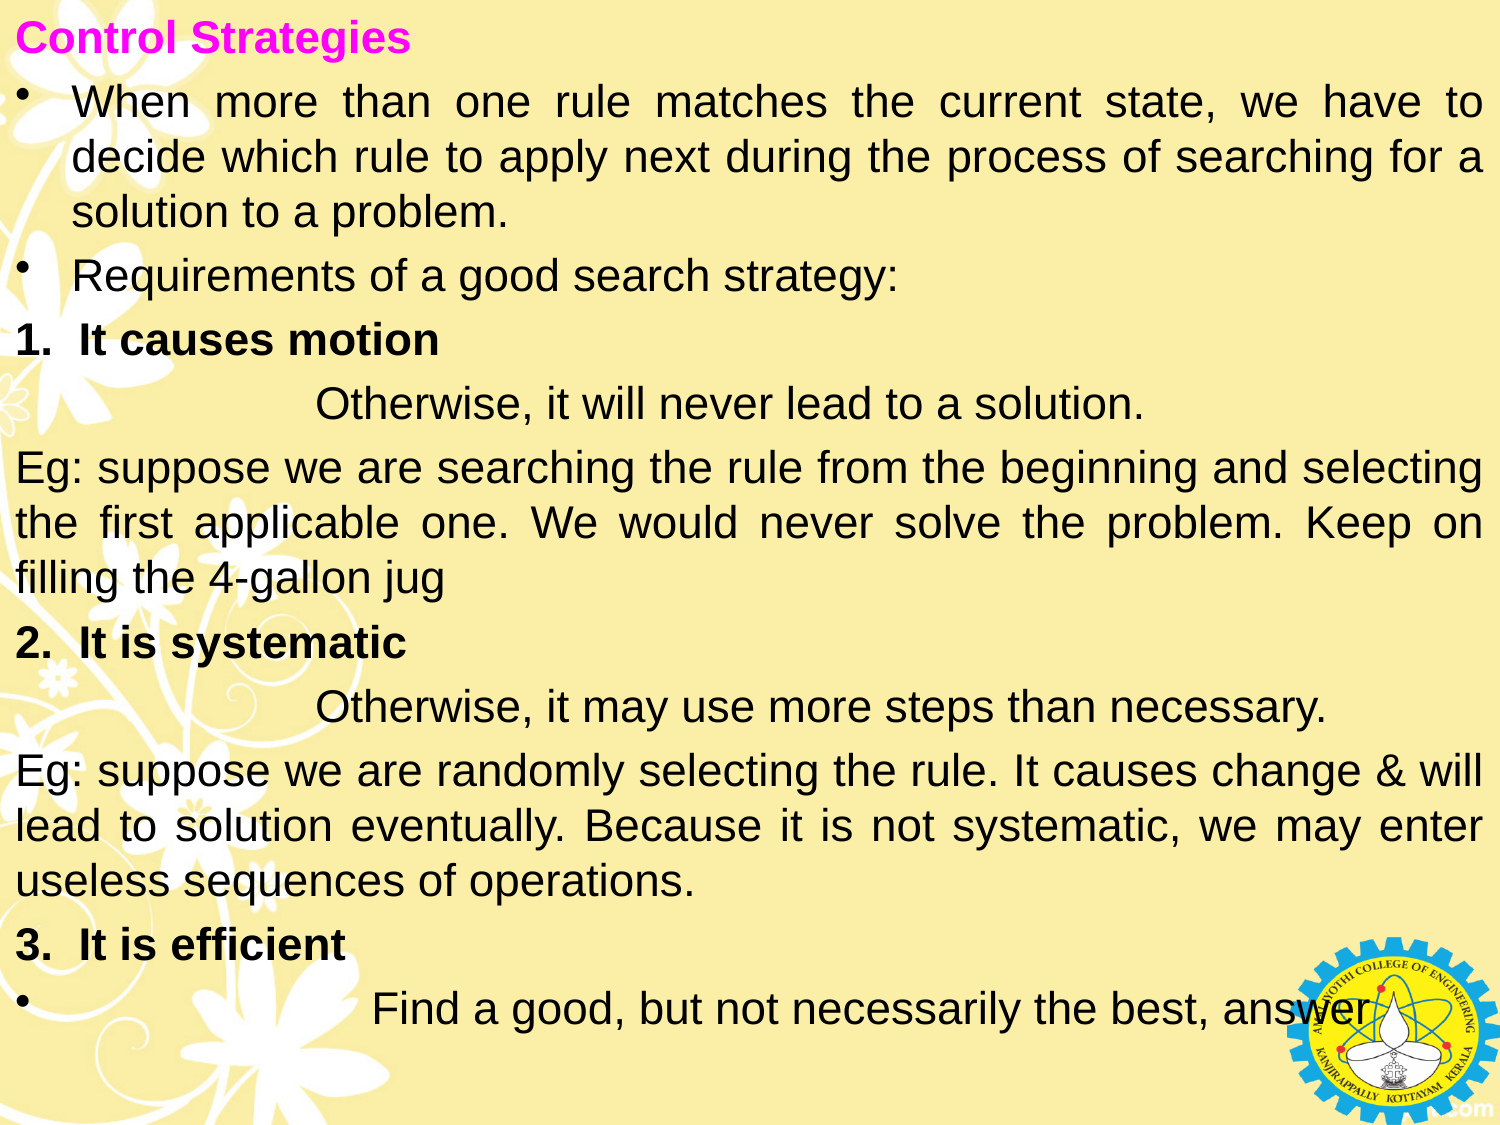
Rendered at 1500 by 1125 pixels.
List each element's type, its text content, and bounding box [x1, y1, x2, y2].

list Control Strategies When more than one rule matches the current state, we have to decide which rule to apply next during the process of searching for a solution to a problem. Requirements of a good search strategy: 1. It causes motion Otherwise, it will never lead to a solution. Eg: suppose we are searching the rule from the beginning and selecting the first applicable one. We would never solve the problem. Keep on filling the 4-gallon jug 2. It is systematic Otherwise, it may use more steps than necessary. Eg: suppose we are randomly selecting the rule. It causes change & will lead to solution eventually. Because it is not systematic, we may enter useless sequences of operations. 3. It is efficient Find a good, but not necessarily the best, answer [0, 0, 1500, 1006]
picture [0, 1006, 1500, 1125]
